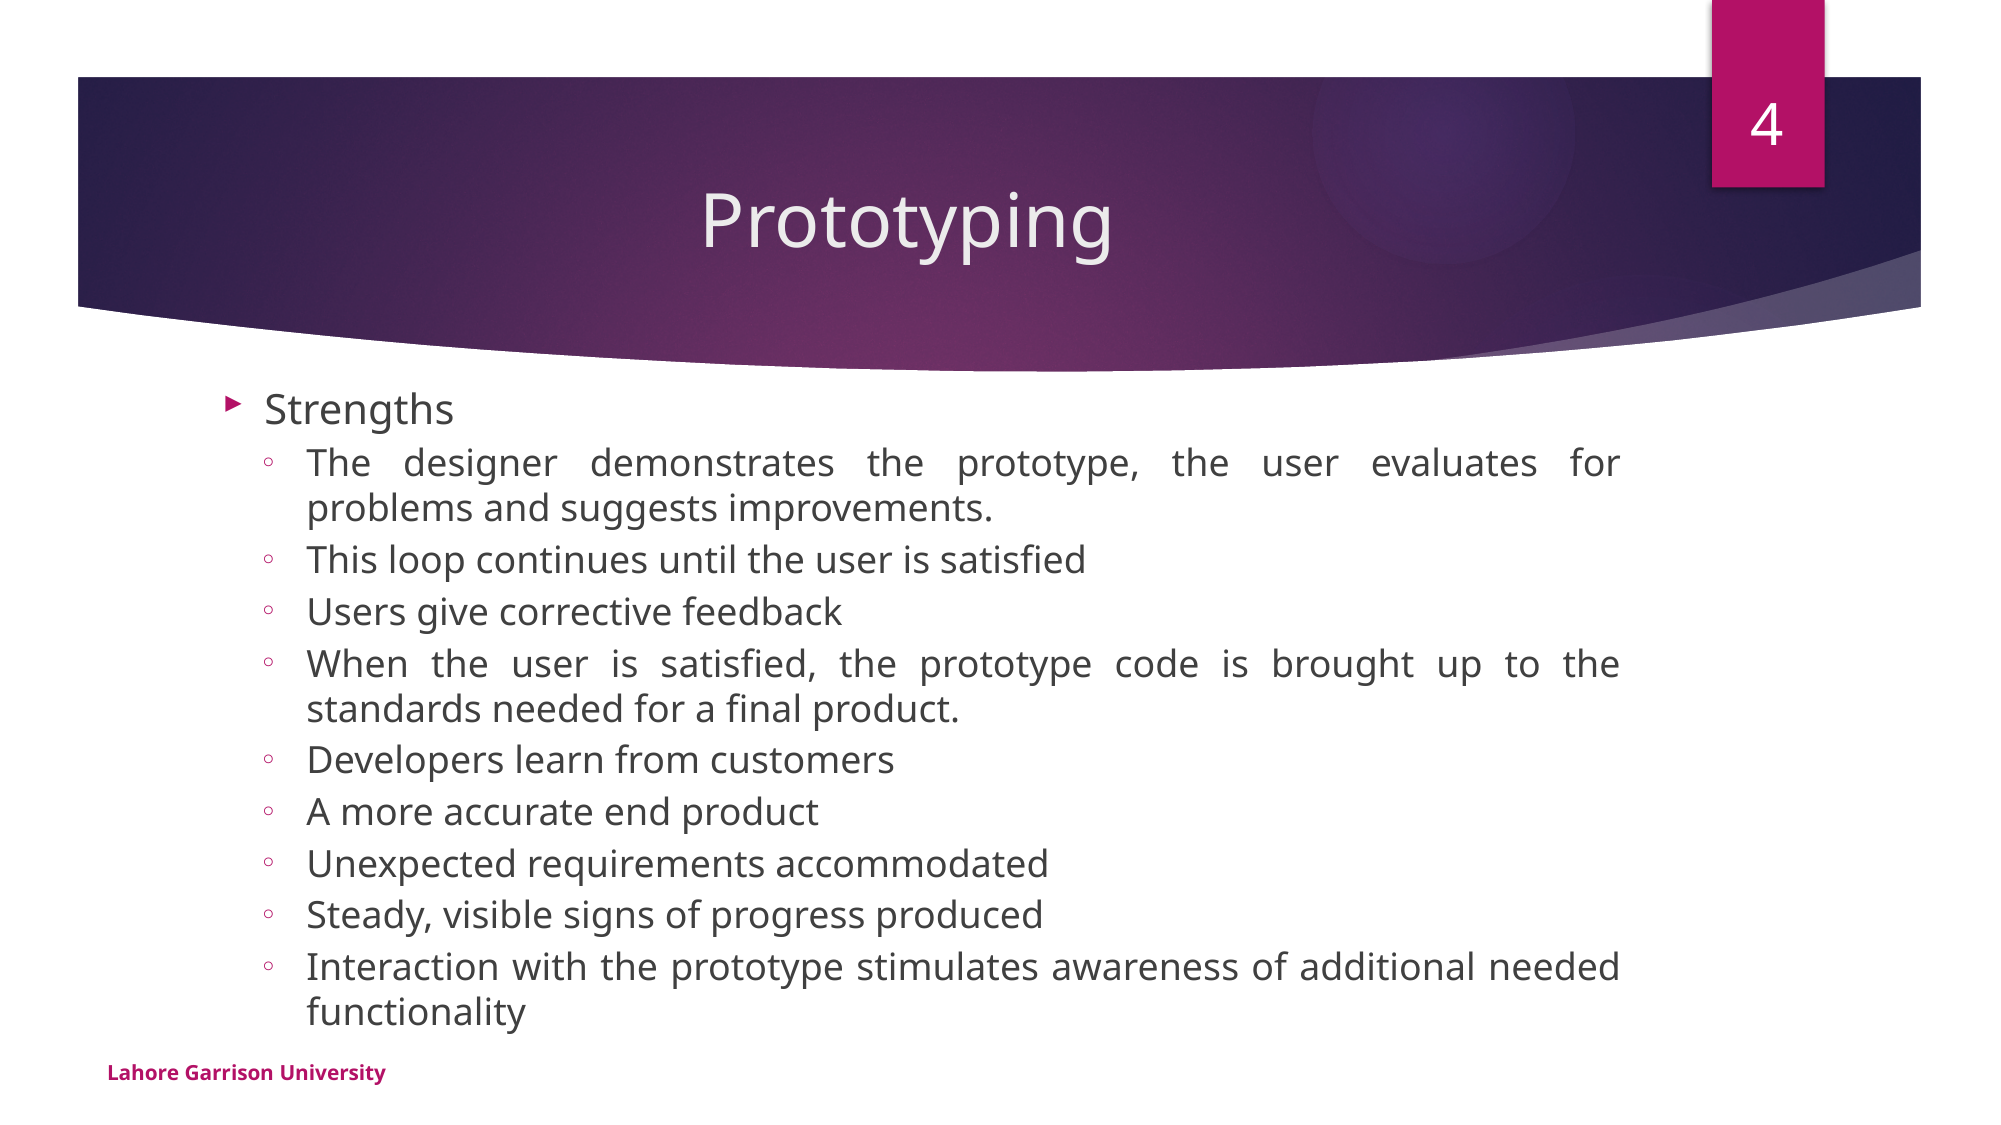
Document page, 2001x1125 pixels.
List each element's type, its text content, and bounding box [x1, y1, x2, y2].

slide_number 4 [1698, 48, 1836, 175]
list Strengths The designer demonstrates the prototype, the user evaluates for problems and suggests improvements. This loop continues until the user is satisfied Users give corrective feedback When the user is satisfied, the prototype code is brought up to the standards needed for a final product. Developers learn from customers A more accurate end product Unexpected requirements accommodated Steady, visible signs of progress produced Interaction with the prototype stimulates awareness of additional needed functionality [189, 375, 1638, 1099]
footer Lahore Garrison University [92, 1048, 726, 1099]
title Prototyping [189, 159, 1627, 276]
